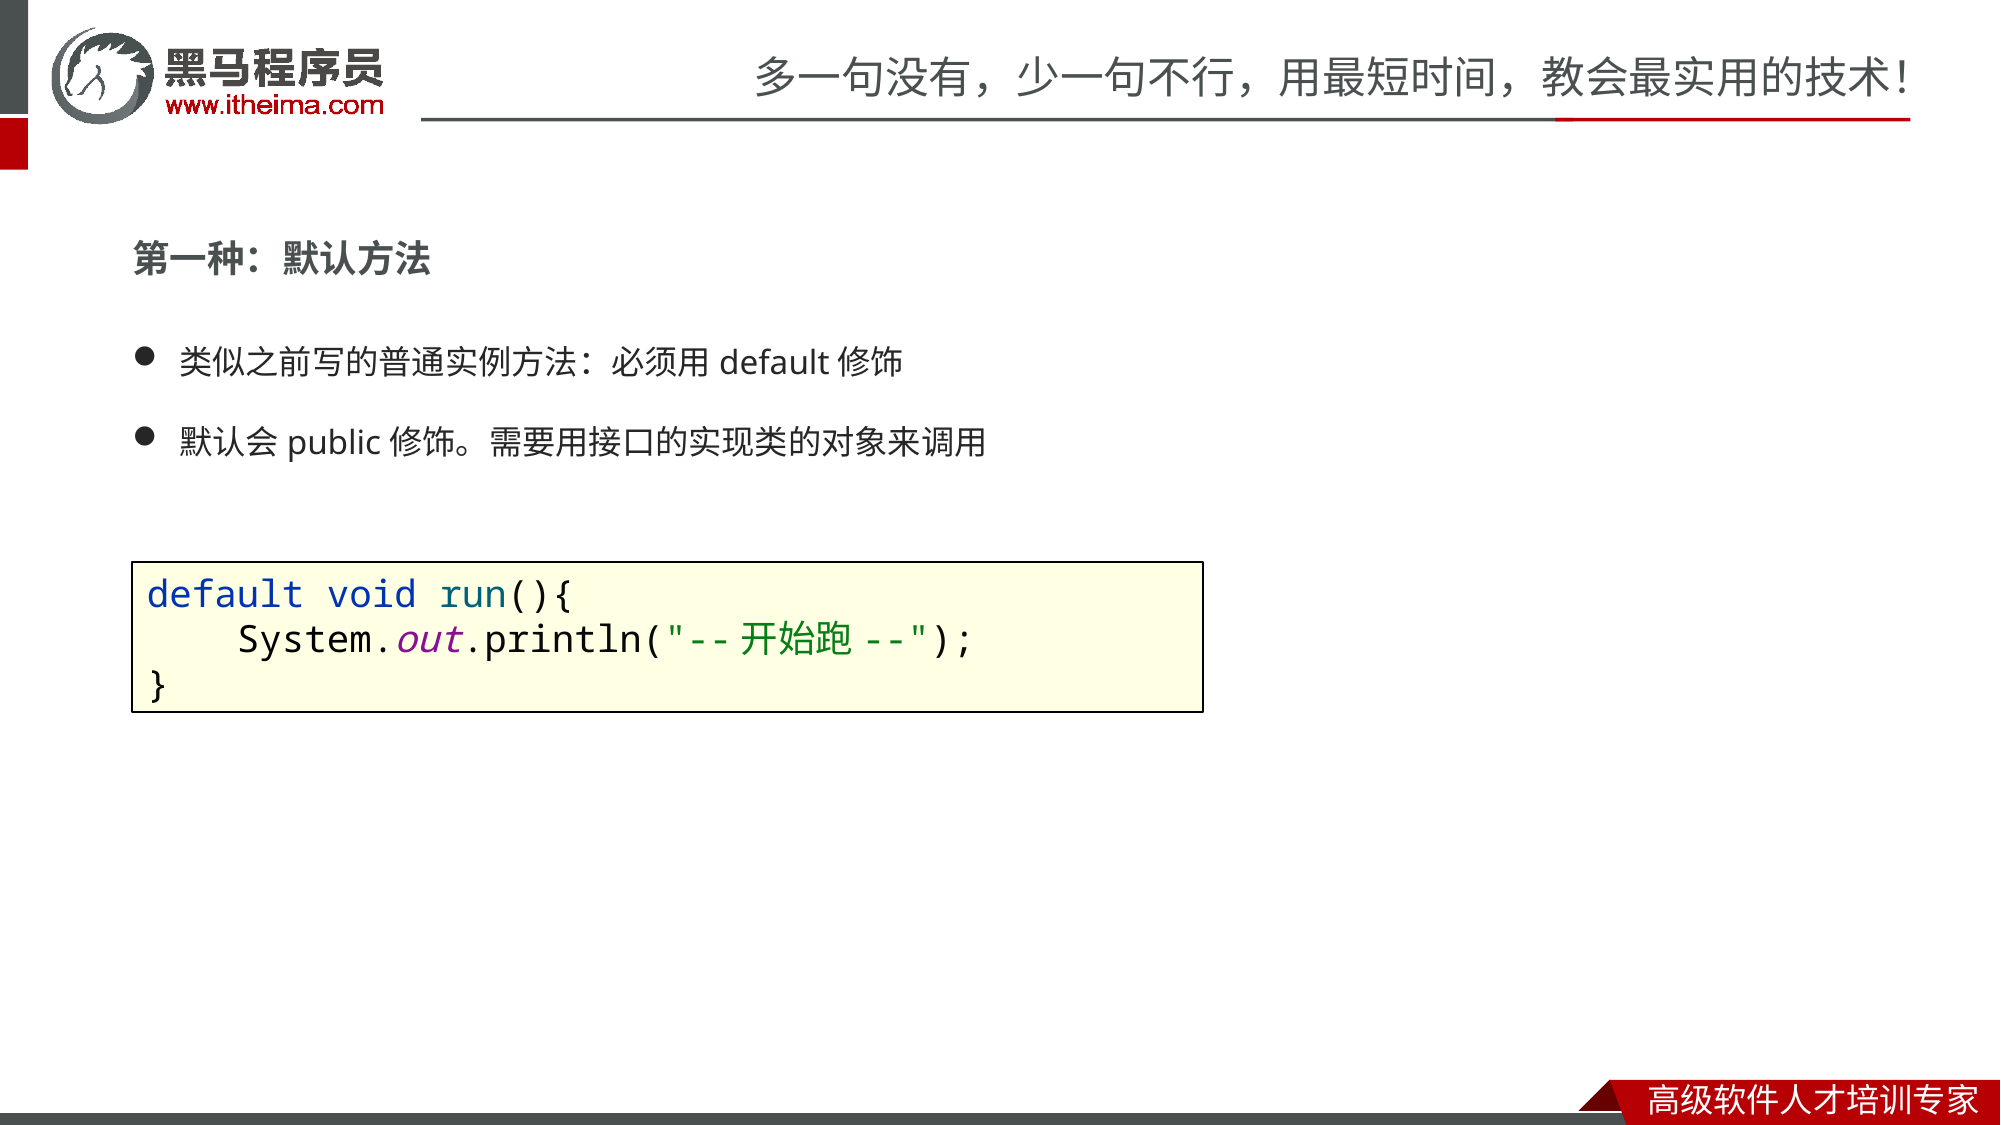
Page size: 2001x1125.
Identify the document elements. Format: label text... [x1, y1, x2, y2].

text_box 类似之前写的普通实例方法：必须用default修饰 默认会public修饰。需要用接口的实现类的对象来调用 [117, 258, 1922, 828]
text_box default void run(){ System.out.println("--开始跑--"); } [132, 562, 1204, 713]
text_box 第一种：默认方法 [117, 227, 1124, 288]
picture [50, 26, 384, 125]
